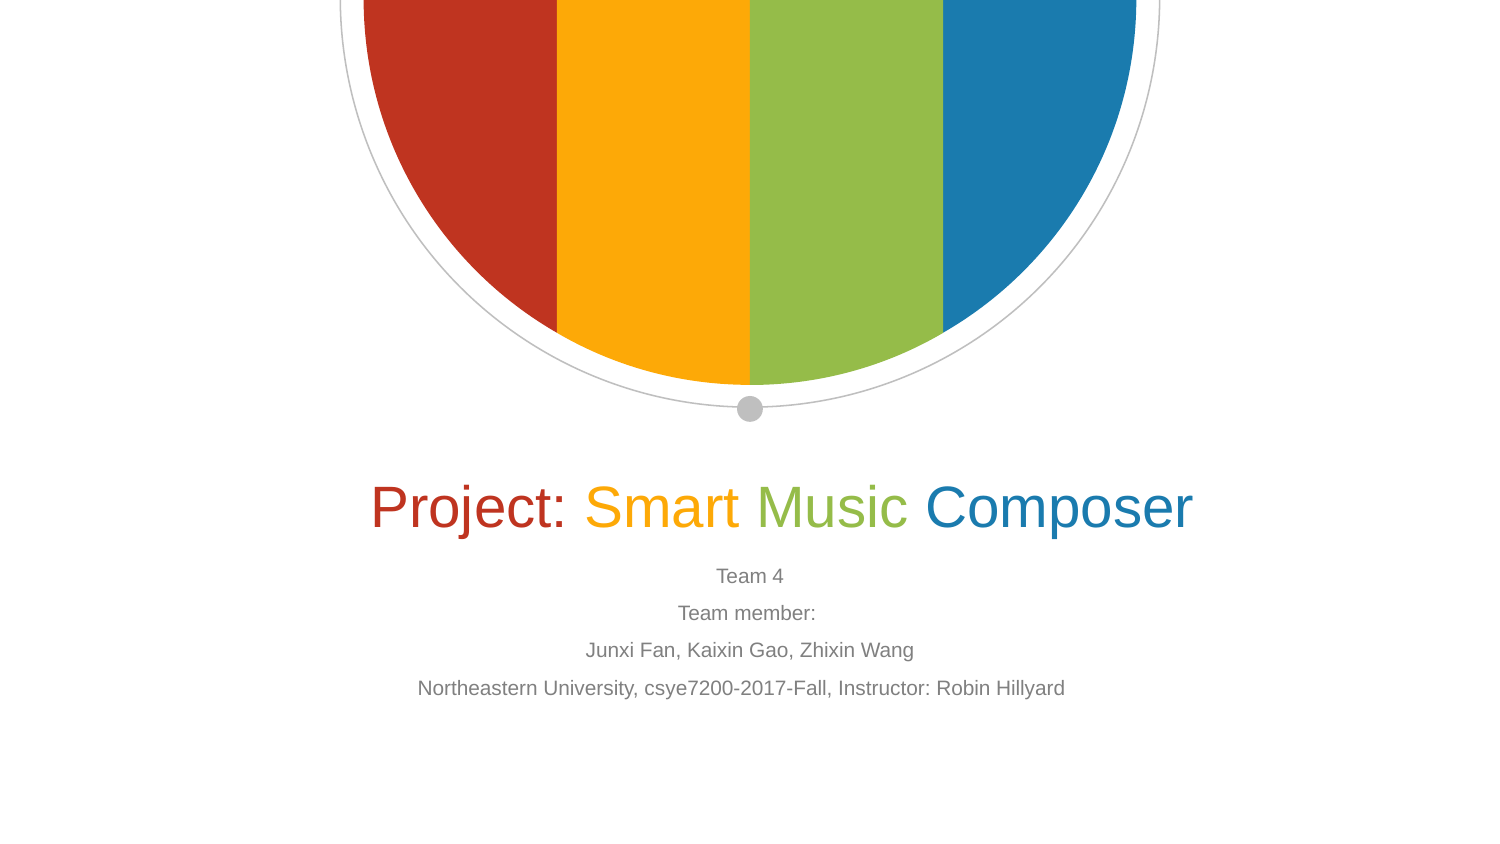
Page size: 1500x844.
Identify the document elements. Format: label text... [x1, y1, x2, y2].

text_box Project: Smart Music Composer [266, 461, 1234, 547]
text_box Team 4 Team member: Junxi Fan, Kaixin Gao, Zhixin Wang Northeastern University, csye7200-2017-Fall, Instructor: Robin Hillyard [332, 542, 1168, 707]
